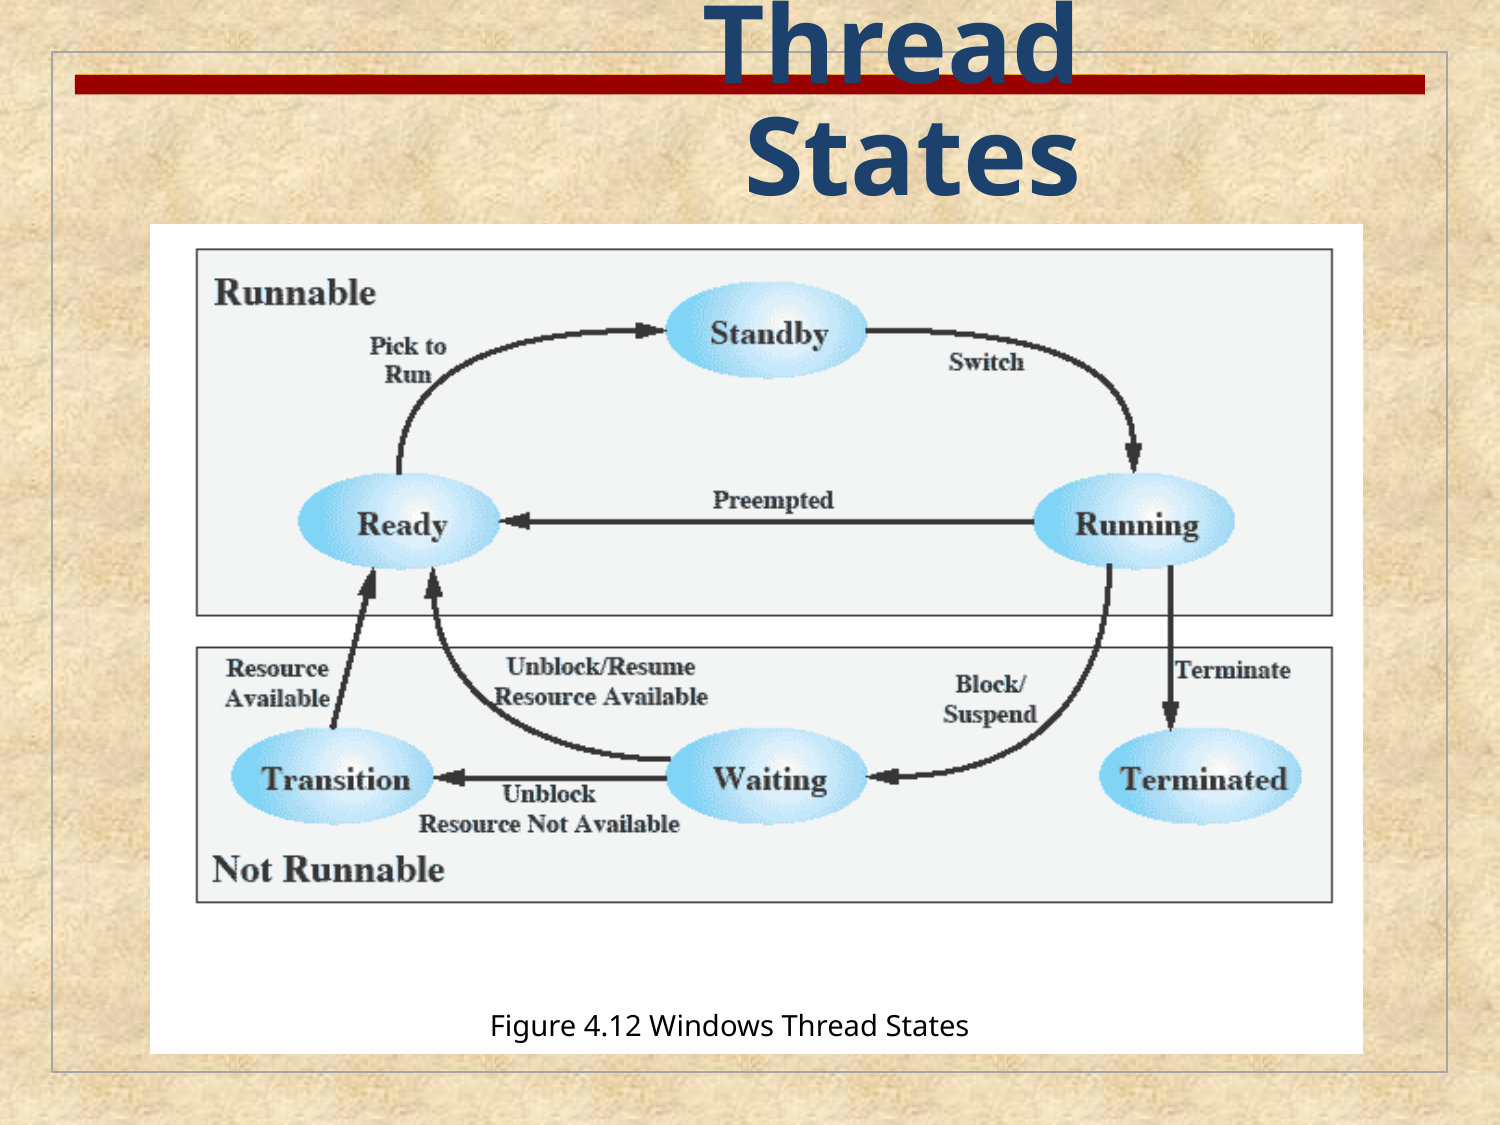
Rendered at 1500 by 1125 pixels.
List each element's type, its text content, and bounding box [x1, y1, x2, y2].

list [149, 224, 1364, 1055]
picture [0, 0, 1500, 1125]
picture [53, 53, 1446, 1071]
title Thread States [387, 0, 1097, 218]
